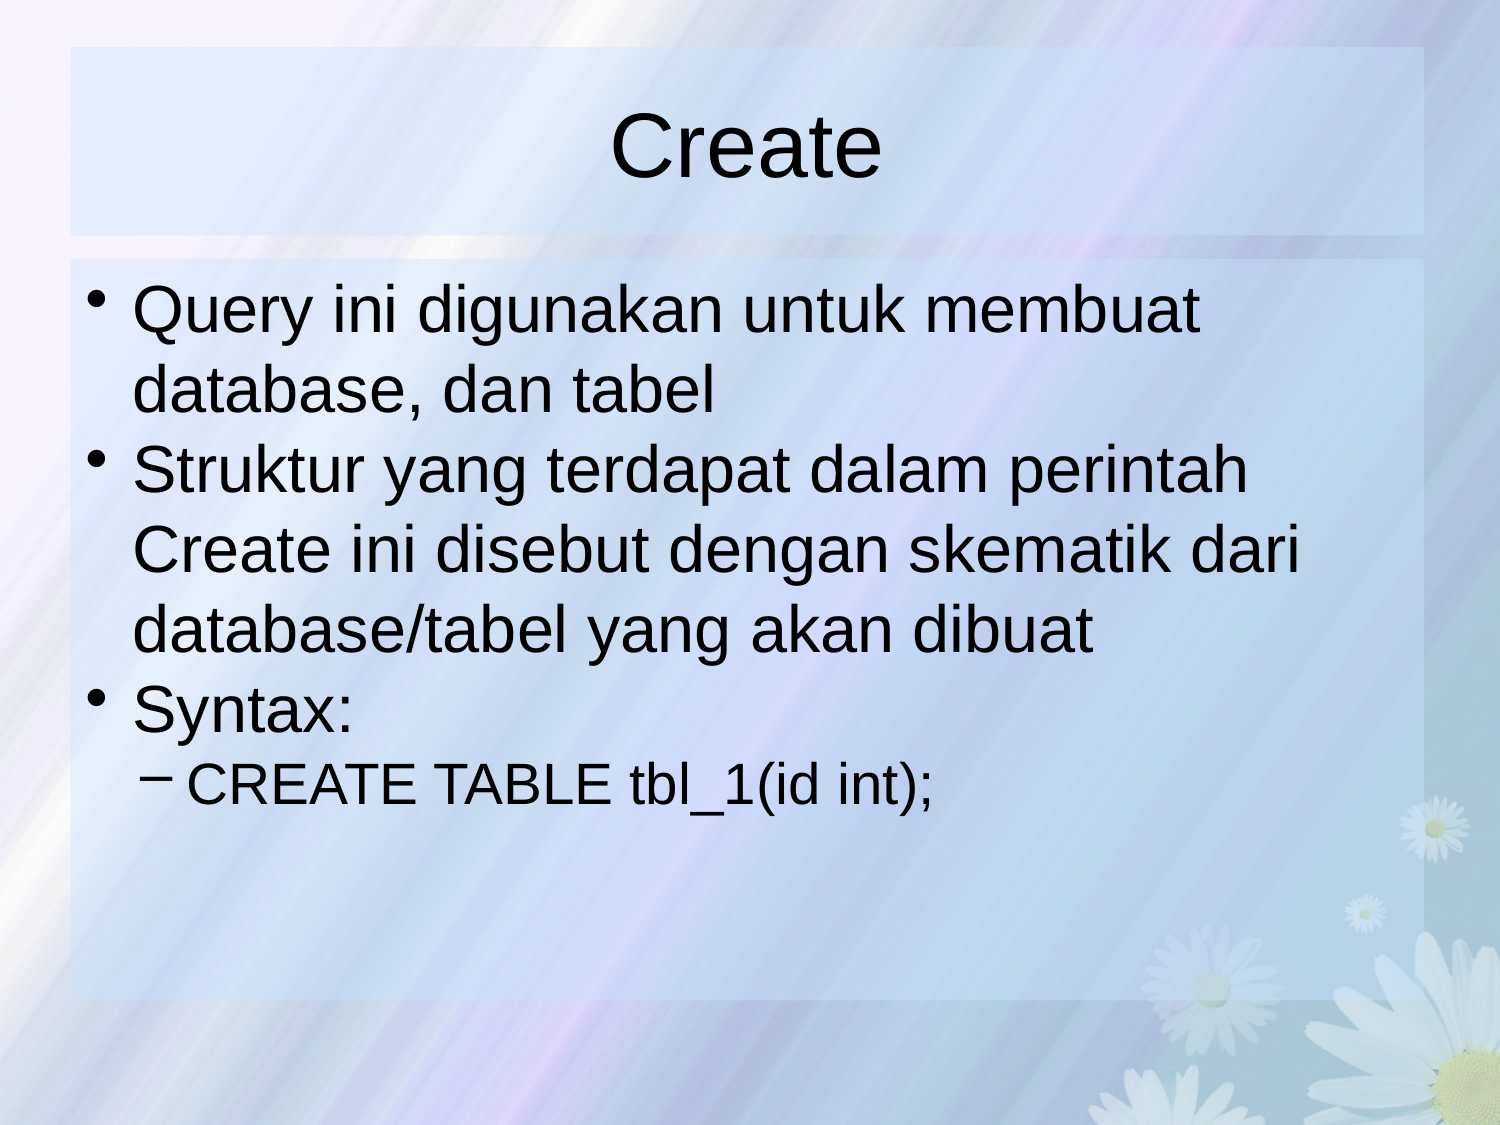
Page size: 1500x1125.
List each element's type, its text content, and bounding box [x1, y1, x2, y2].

picture [0, 0, 1500, 1125]
list Query ini digunakan untuk membuat database, dan tabel Struktur yang terdapat dalam perintah Create ini disebut dengan skematik dari database/tabel yang akan dibuat Syntax: CREATE TABLE tbl_1(id int); [70, 258, 1425, 1001]
title Create [70, 47, 1425, 236]
